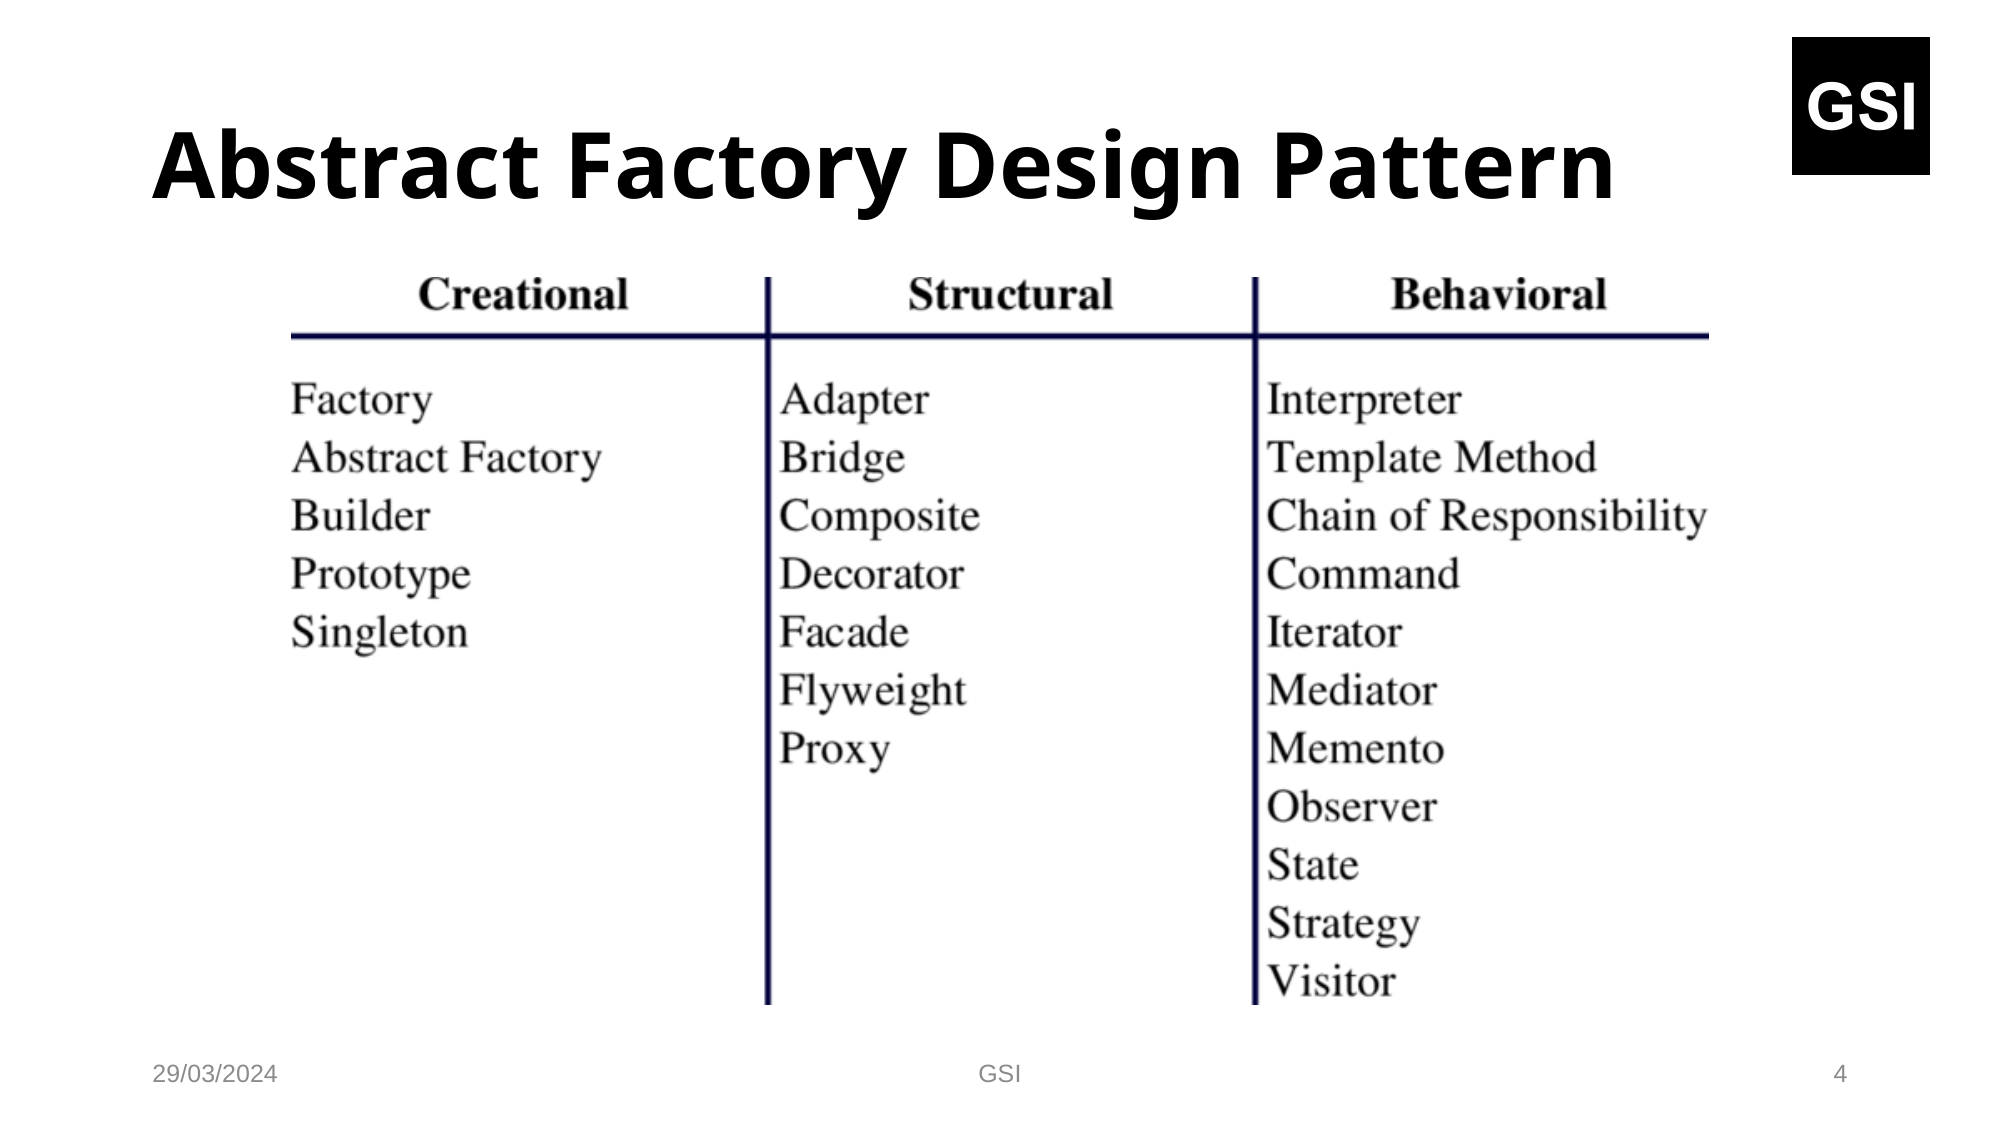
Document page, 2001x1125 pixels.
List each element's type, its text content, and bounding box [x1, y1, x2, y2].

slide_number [137, 1042, 588, 1103]
title Abstract Factory Design Pattern [137, 59, 1863, 278]
picture [1792, 37, 1930, 175]
slide_number 4 [1412, 1042, 1863, 1103]
footer GSI [662, 1042, 1338, 1103]
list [291, 277, 1709, 1005]
